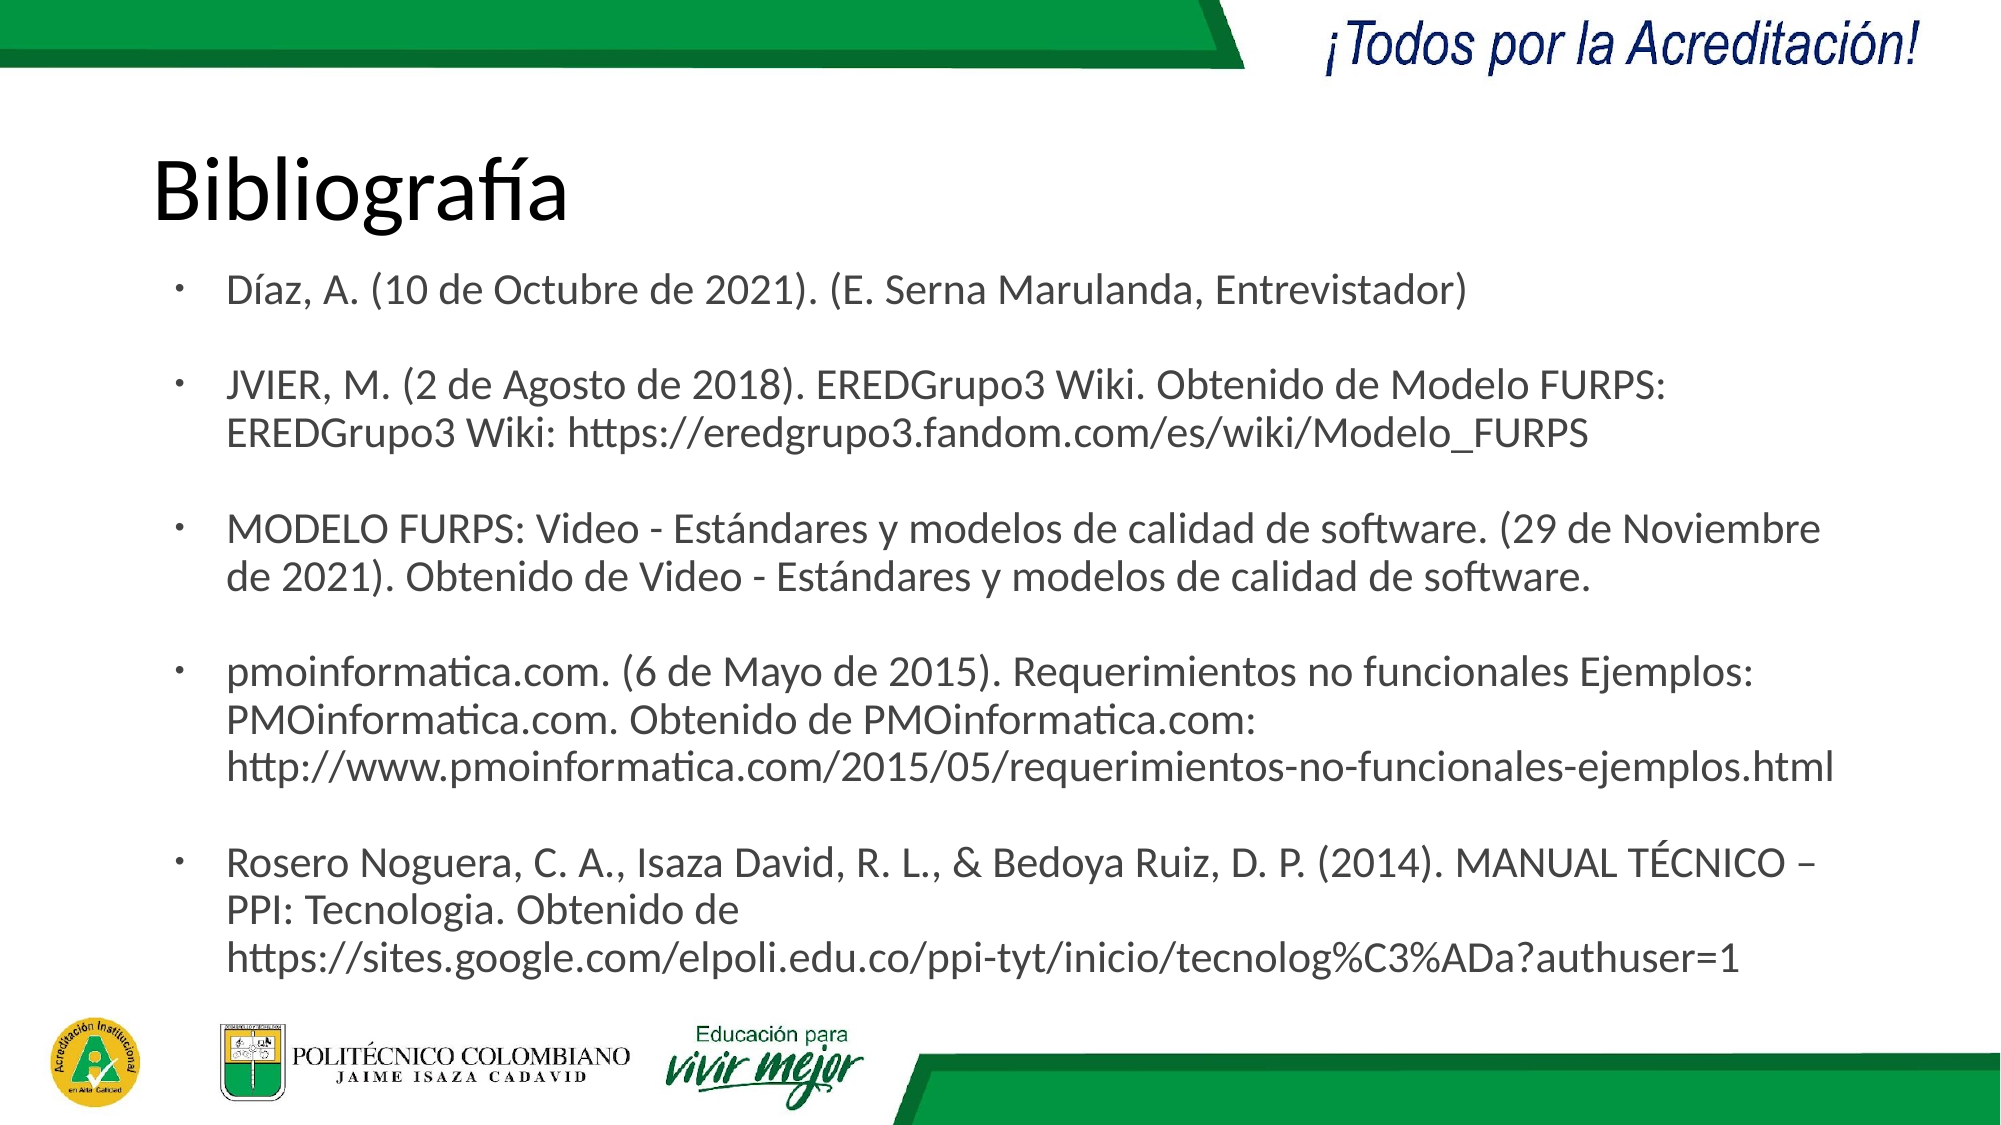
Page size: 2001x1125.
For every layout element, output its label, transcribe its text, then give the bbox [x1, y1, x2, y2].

picture [0, 0, 2001, 1125]
list Díaz, A. (10 de Octubre de 2021). (E. Serna Marulanda, Entrevistador) JVIER, M. (2 de Agosto de 2018). EREDGrupo3 Wiki. Obtenido de Modelo FURPS: EREDGrupo3 Wiki: https://eredgrupo3.fandom.com/es/wiki/Modelo_FURPS MODELO FURPS: Video - Estándares y modelos de calidad de software. (29 de Noviembre de 2021). Obtenido de Video - Estándares y modelos de calidad de software. pmoinformatica.com. (6 de Mayo de 2015). Requerimientos no funcionales Ejemplos: PMOinformatica.com. Obtenido de PMOinformatica.com: http://www.pmoinformatica.com/2015/05/requerimientos-no-funcionales-ejemplos.html Rosero Noguera, C. A., Isaza David, R. L., & Bedoya Ruiz, D. P. (2014). MANUAL TÉCNICO – PPI: Tecnologia. Obtenido de https://sites.google.com/elpoli.edu.co/ppi-tyt/inicio/tecnolog%C3%ADa?authuser=1 [137, 259, 1863, 1014]
title Bibliografía [137, 82, 1863, 259]
